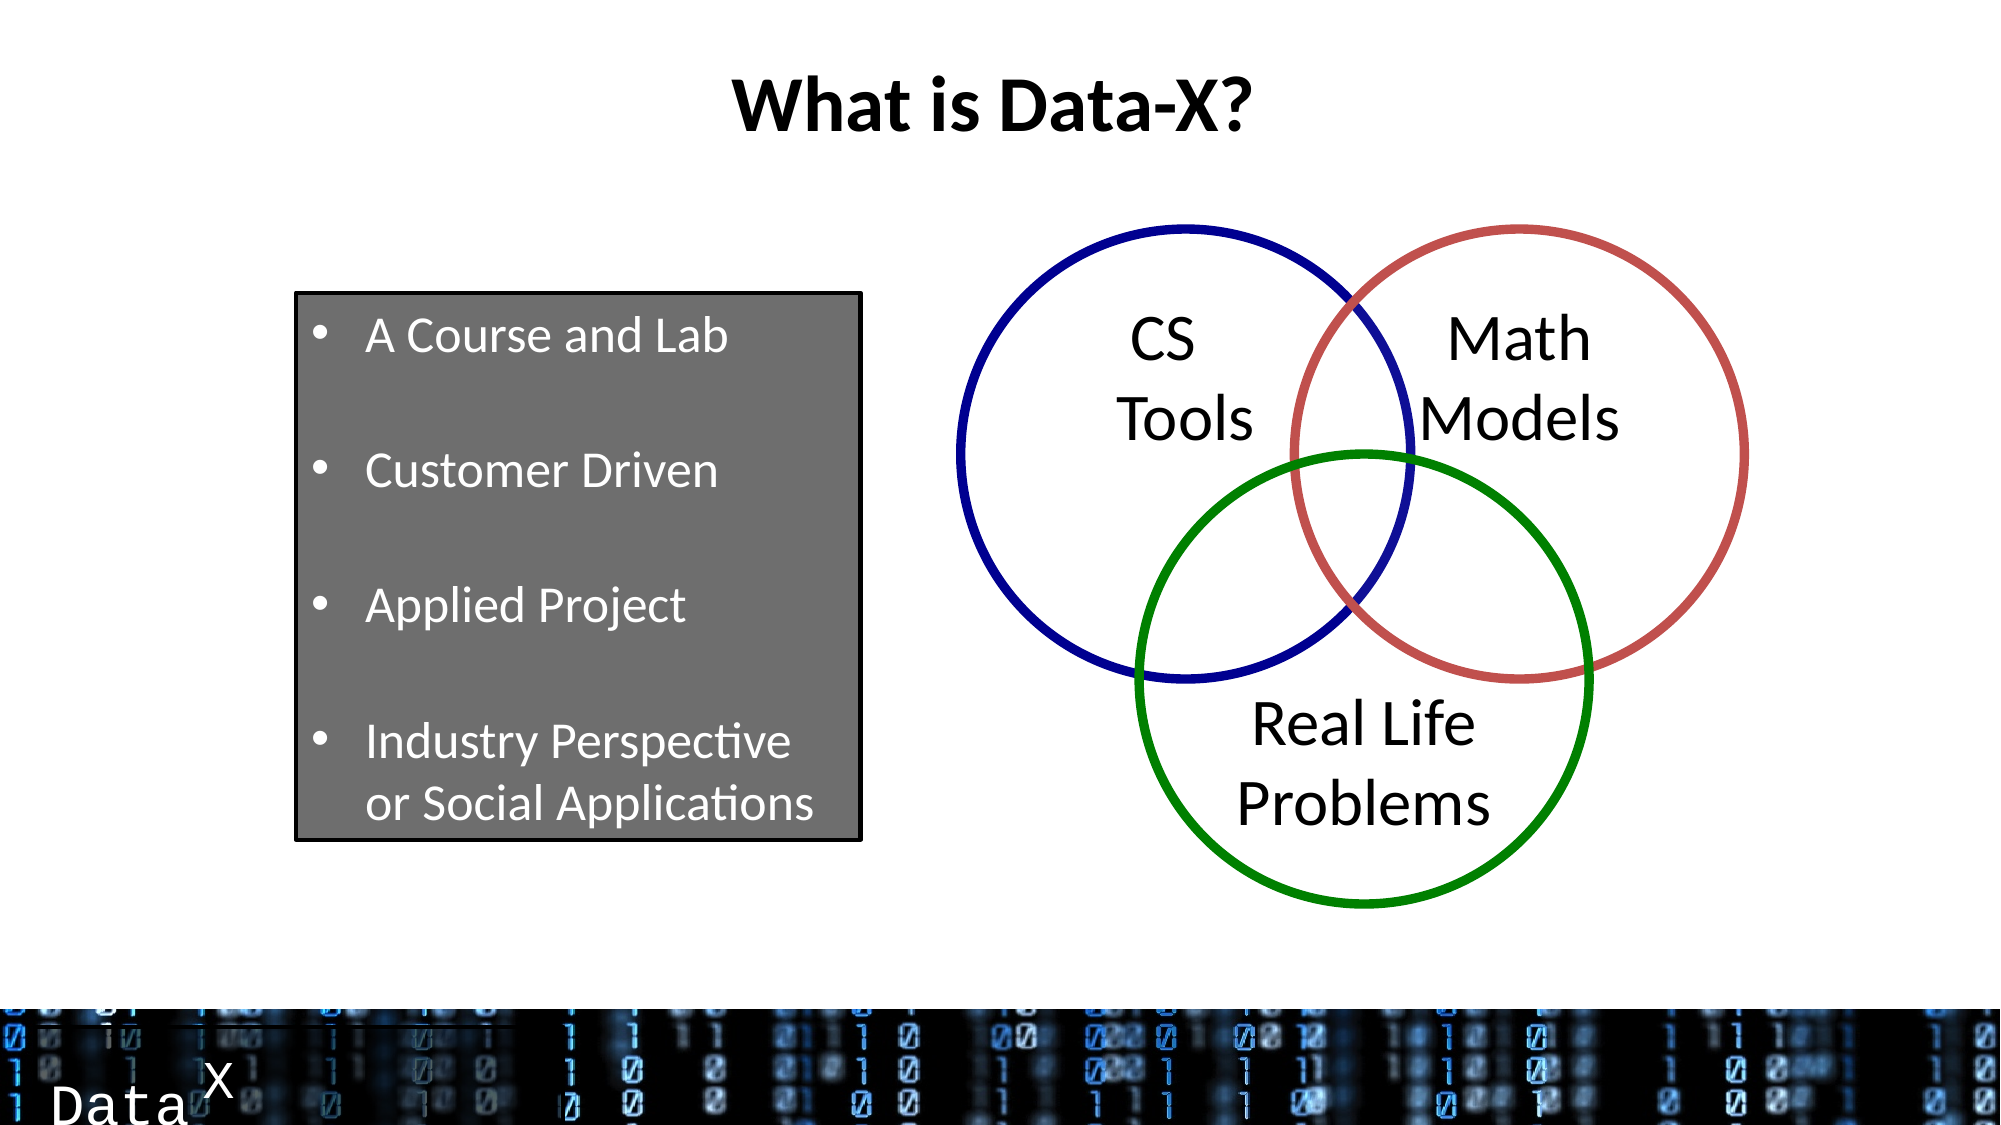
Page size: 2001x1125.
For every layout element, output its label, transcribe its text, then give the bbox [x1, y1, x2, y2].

picture [172, 1120, 180, 1125]
picture [102, 1120, 110, 1125]
picture [37, 1029, 561, 1125]
text_box What is Data-X? [324, 45, 1663, 155]
list A Course and Lab Customer Driven Applied Project Industry Perspective or Social Applications [294, 291, 863, 842]
text_box Real Life Problems [1137, 451, 1592, 907]
picture [59, 1091, 76, 1121]
picture [0, 1009, 2000, 1125]
text_box Math Models [1292, 226, 1747, 670]
picture [93, 1110, 107, 1122]
picture [163, 1110, 177, 1122]
text_box CS Tools [958, 226, 1352, 676]
